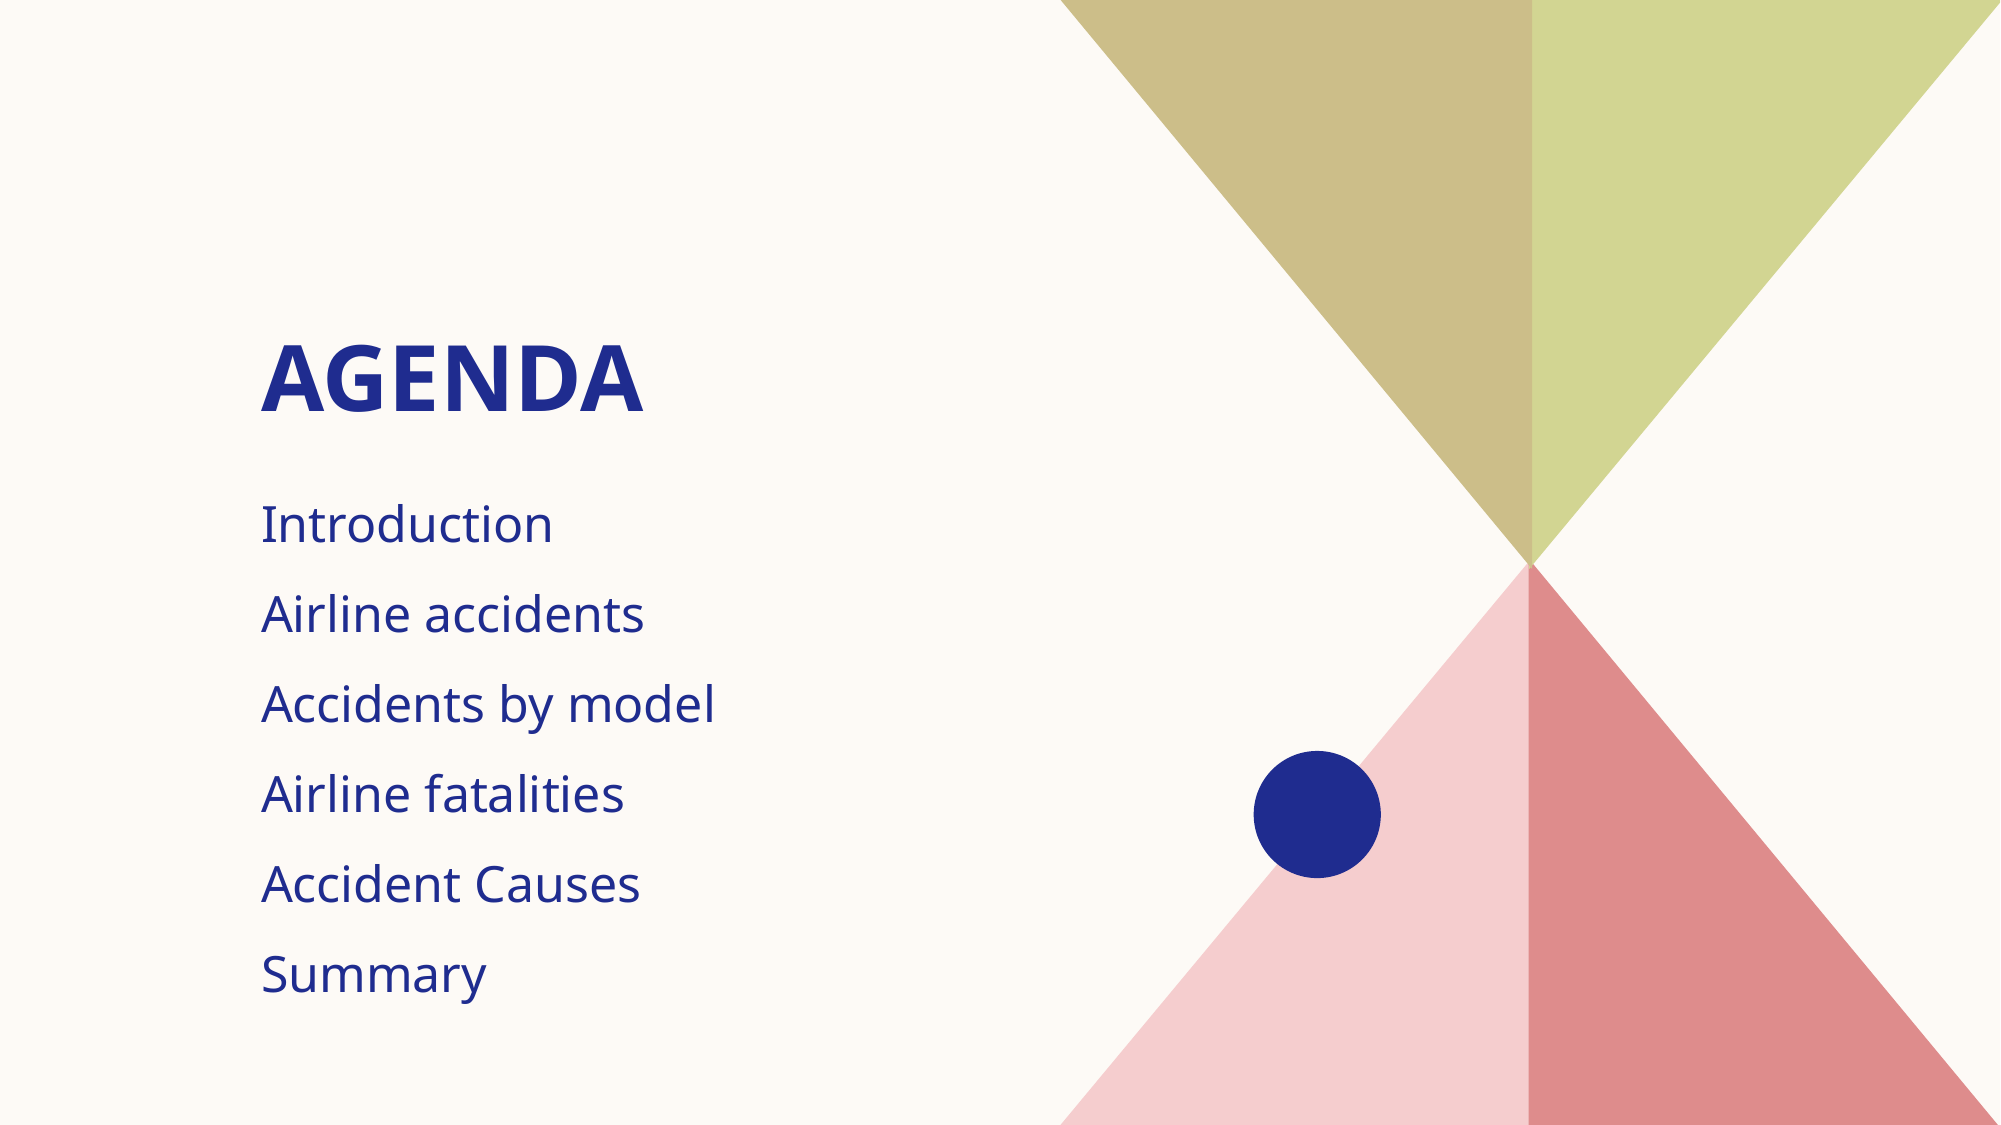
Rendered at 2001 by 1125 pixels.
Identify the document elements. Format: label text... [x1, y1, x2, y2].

title AGENDA [246, 311, 1180, 438]
list Introduction​ Airline accidents Accidents by model Airline fatalities Accident Causes ​Summary​ [246, 454, 1087, 1066]
